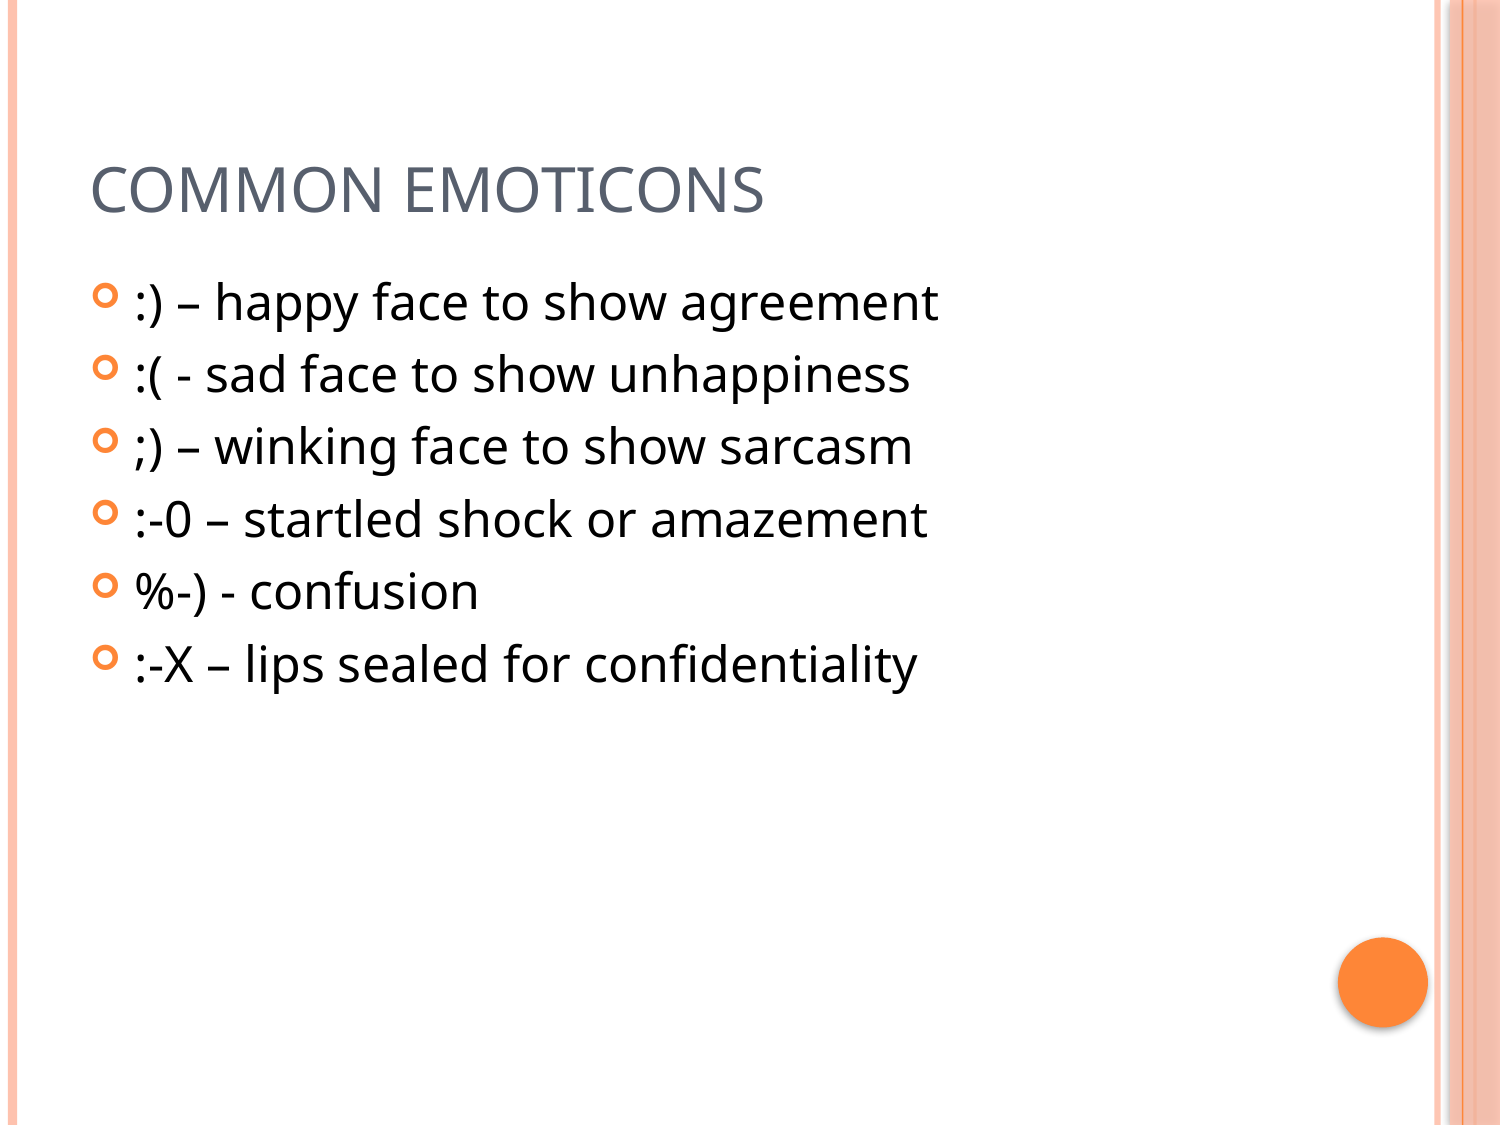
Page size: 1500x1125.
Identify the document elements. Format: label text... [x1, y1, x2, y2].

list :) – happy face to show agreement :( - sad face to show unhappiness ;) – winking face to show sarcasm :-0 – startled shock or amazement %-) - confusion :-X – lips sealed for confidentiality [75, 262, 1300, 1062]
title Common Emoticons [75, 45, 1300, 233]
